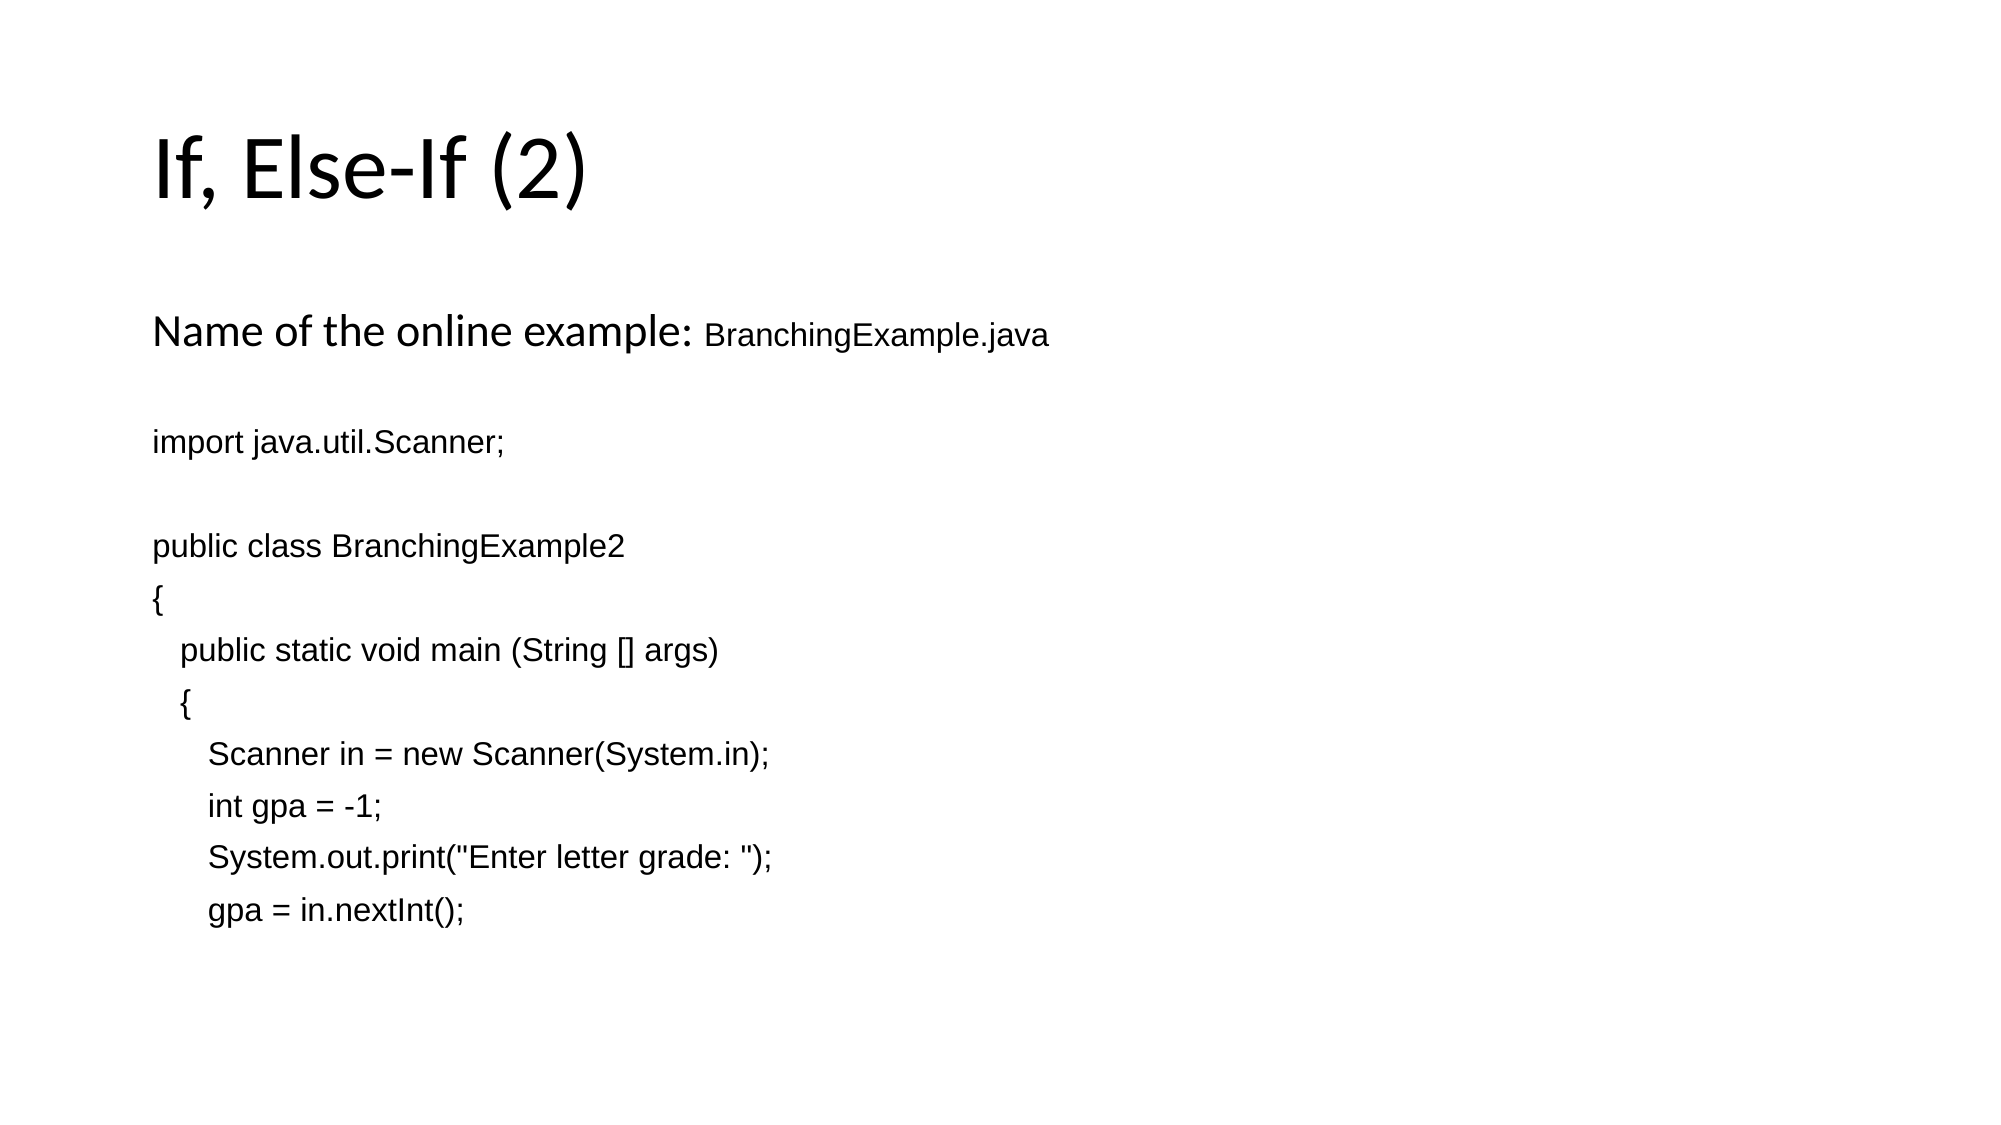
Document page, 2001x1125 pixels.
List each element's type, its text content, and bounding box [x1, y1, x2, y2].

list Name of the online example: BranchingExample.java import java.util.Scanner; public class BranchingExample2 { public static void main (String [] args) { Scanner in = new Scanner(System.in); int gpa = -1; System.out.print("Enter letter grade: "); gpa = in.nextInt(); [137, 299, 1863, 1014]
title If, Else-If (2) [137, 59, 1863, 278]
